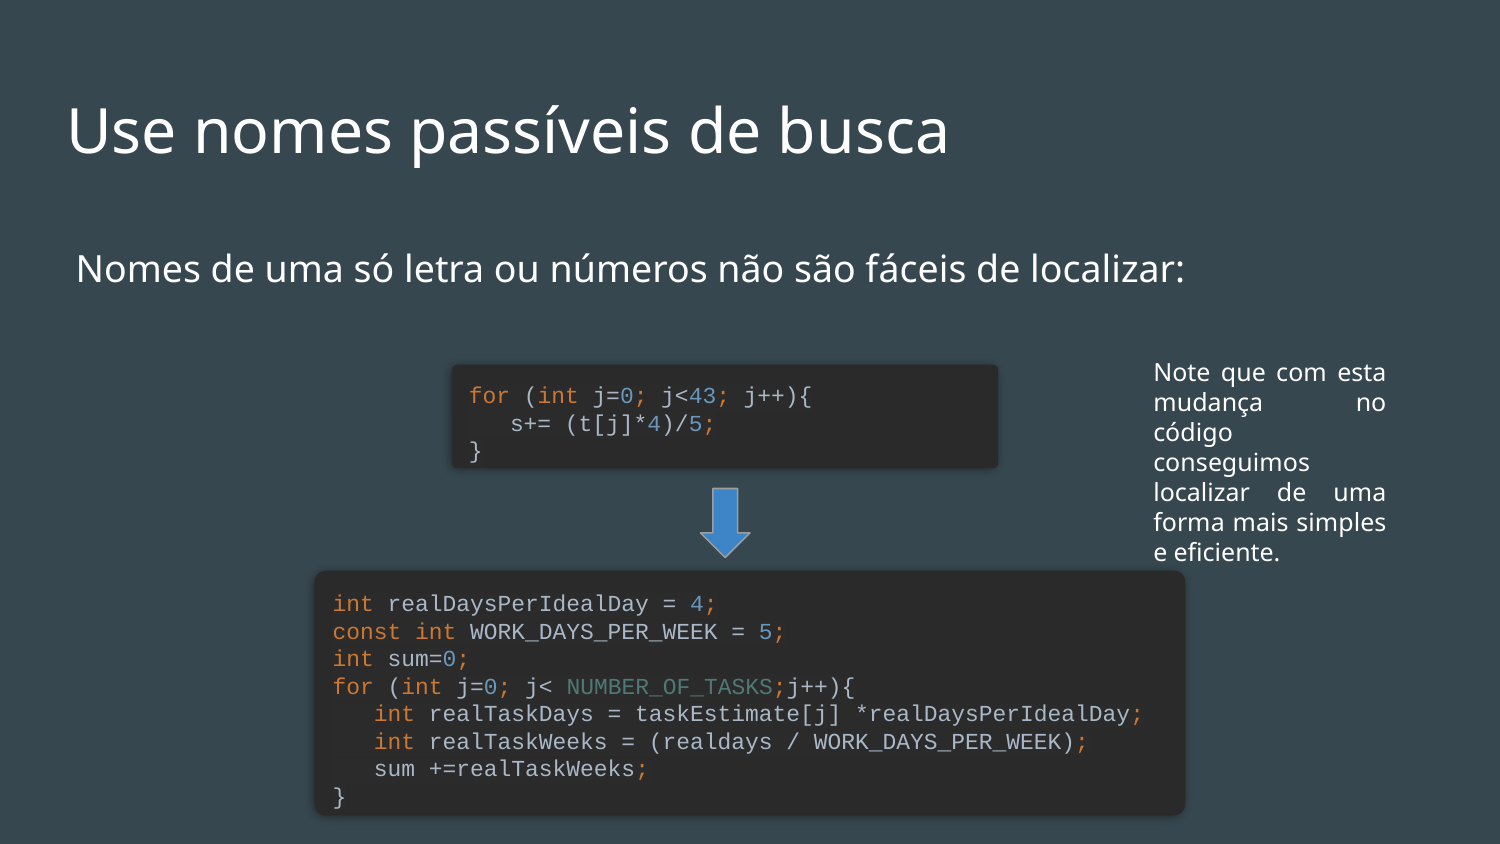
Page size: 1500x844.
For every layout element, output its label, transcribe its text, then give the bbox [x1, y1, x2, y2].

text_box for (int j=0; j<43; j++){ s+= (t[j]*4)/5; } [452, 364, 999, 469]
list Nomes de uma só letra ou números não são fáceis de localizar: [60, 224, 1459, 328]
text_box Note que com esta mudança no código conseguimos localizar de uma forma mais simples e eficiente. [1138, 341, 1402, 582]
text_box [700, 488, 751, 558]
title Use nomes passíveis de busca [51, 75, 1449, 170]
text_box int realDaysPerIdealDay = 4; const int WORK_DAYS_PER_WEEK = 5; int sum=0; for (int j=0; j< NUMBER_OF_TASKS;j++){ int realTaskDays = taskEstimate[j] *realDaysPerIdealDay; int realTaskWeeks = (realdays / WORK_DAYS_PER_WEEK); sum +=realTaskWeeks; } [314, 570, 1186, 816]
